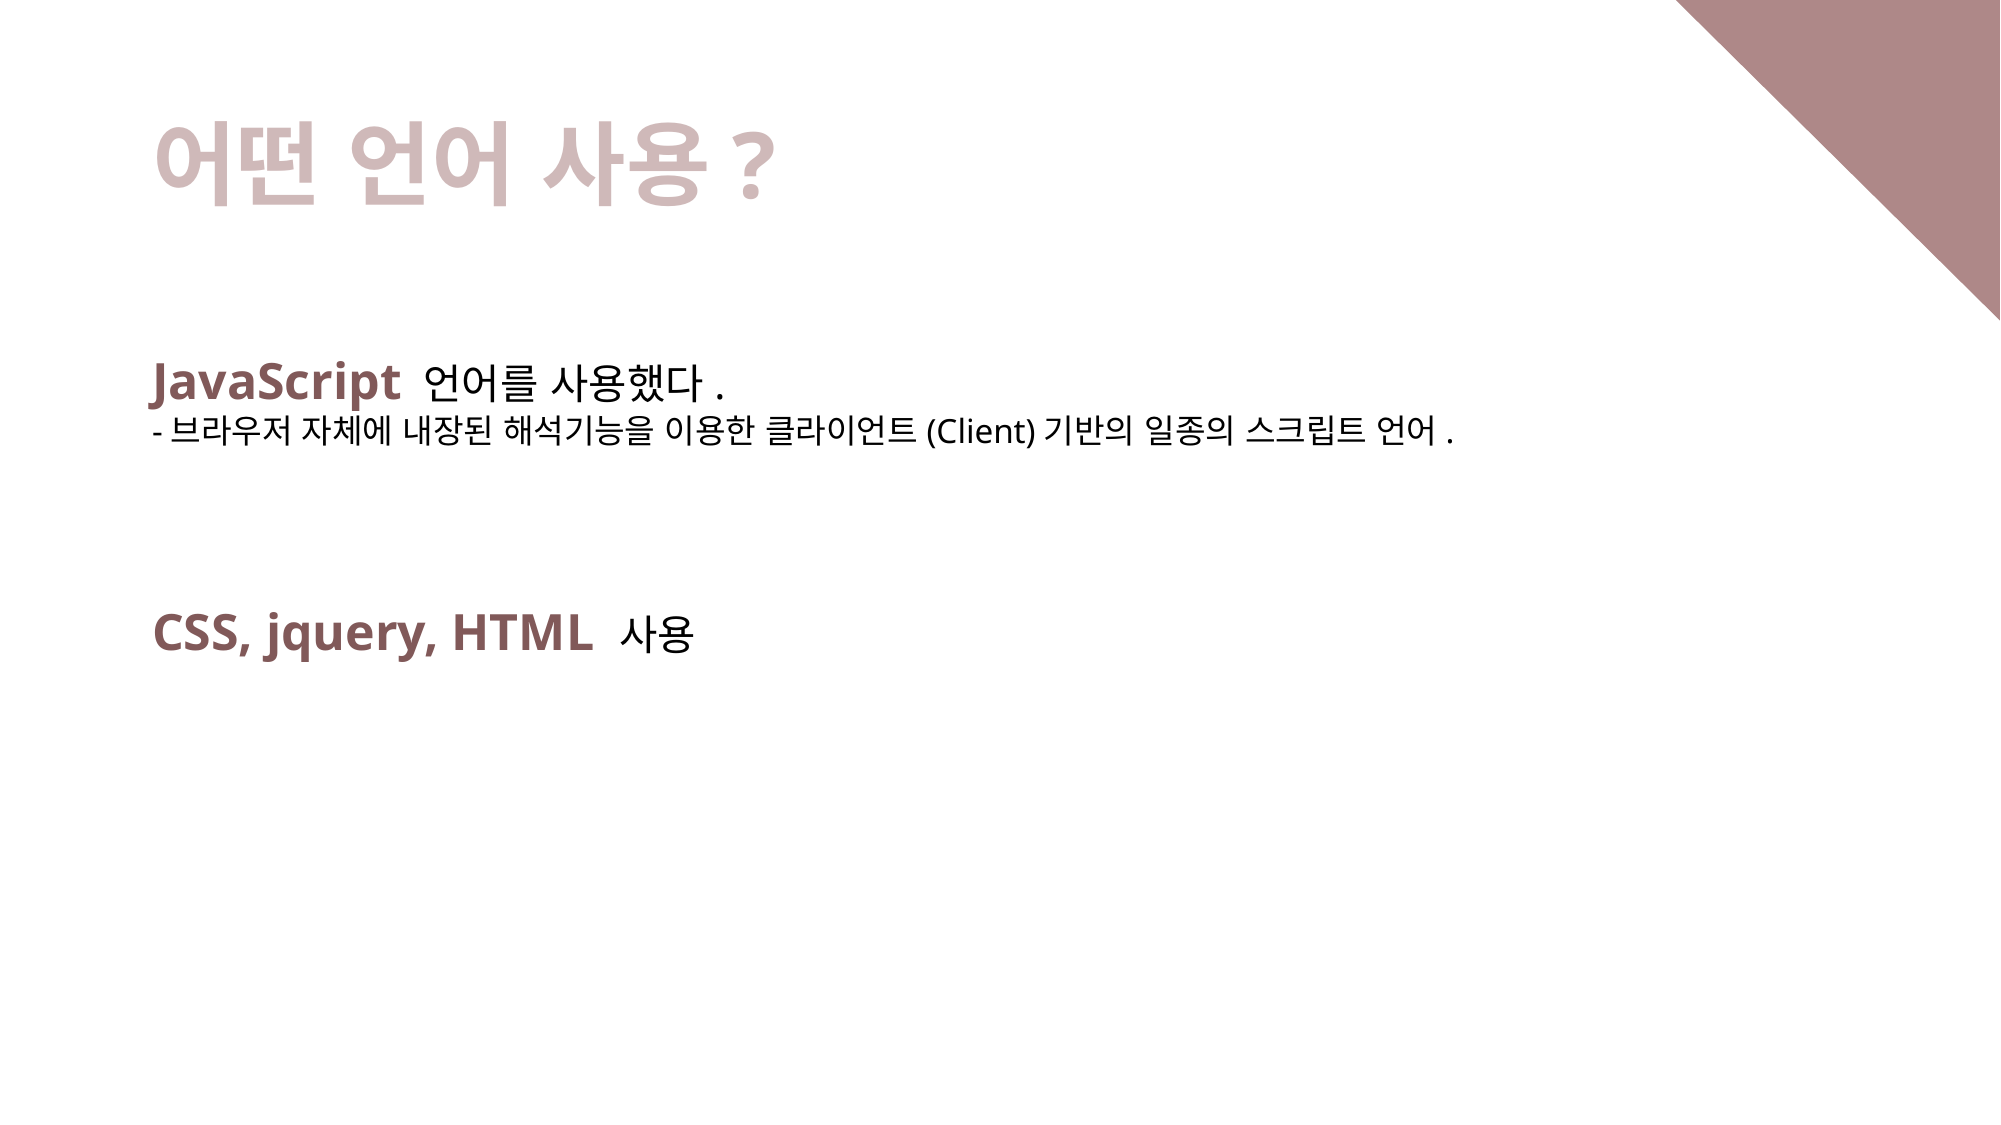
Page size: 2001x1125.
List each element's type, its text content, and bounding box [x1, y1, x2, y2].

text_box [1674, 0, 2000, 323]
text_box JavaScript 언어를 사용했다. -브라우저 자체에 내장된 해석기능을 이용한 클라이언트(Client)기반의 일종의 스크립트 언어. CSS, jquery, HTML 사용 [137, 342, 1923, 668]
title 어떤 언어 사용? [137, 59, 1863, 278]
